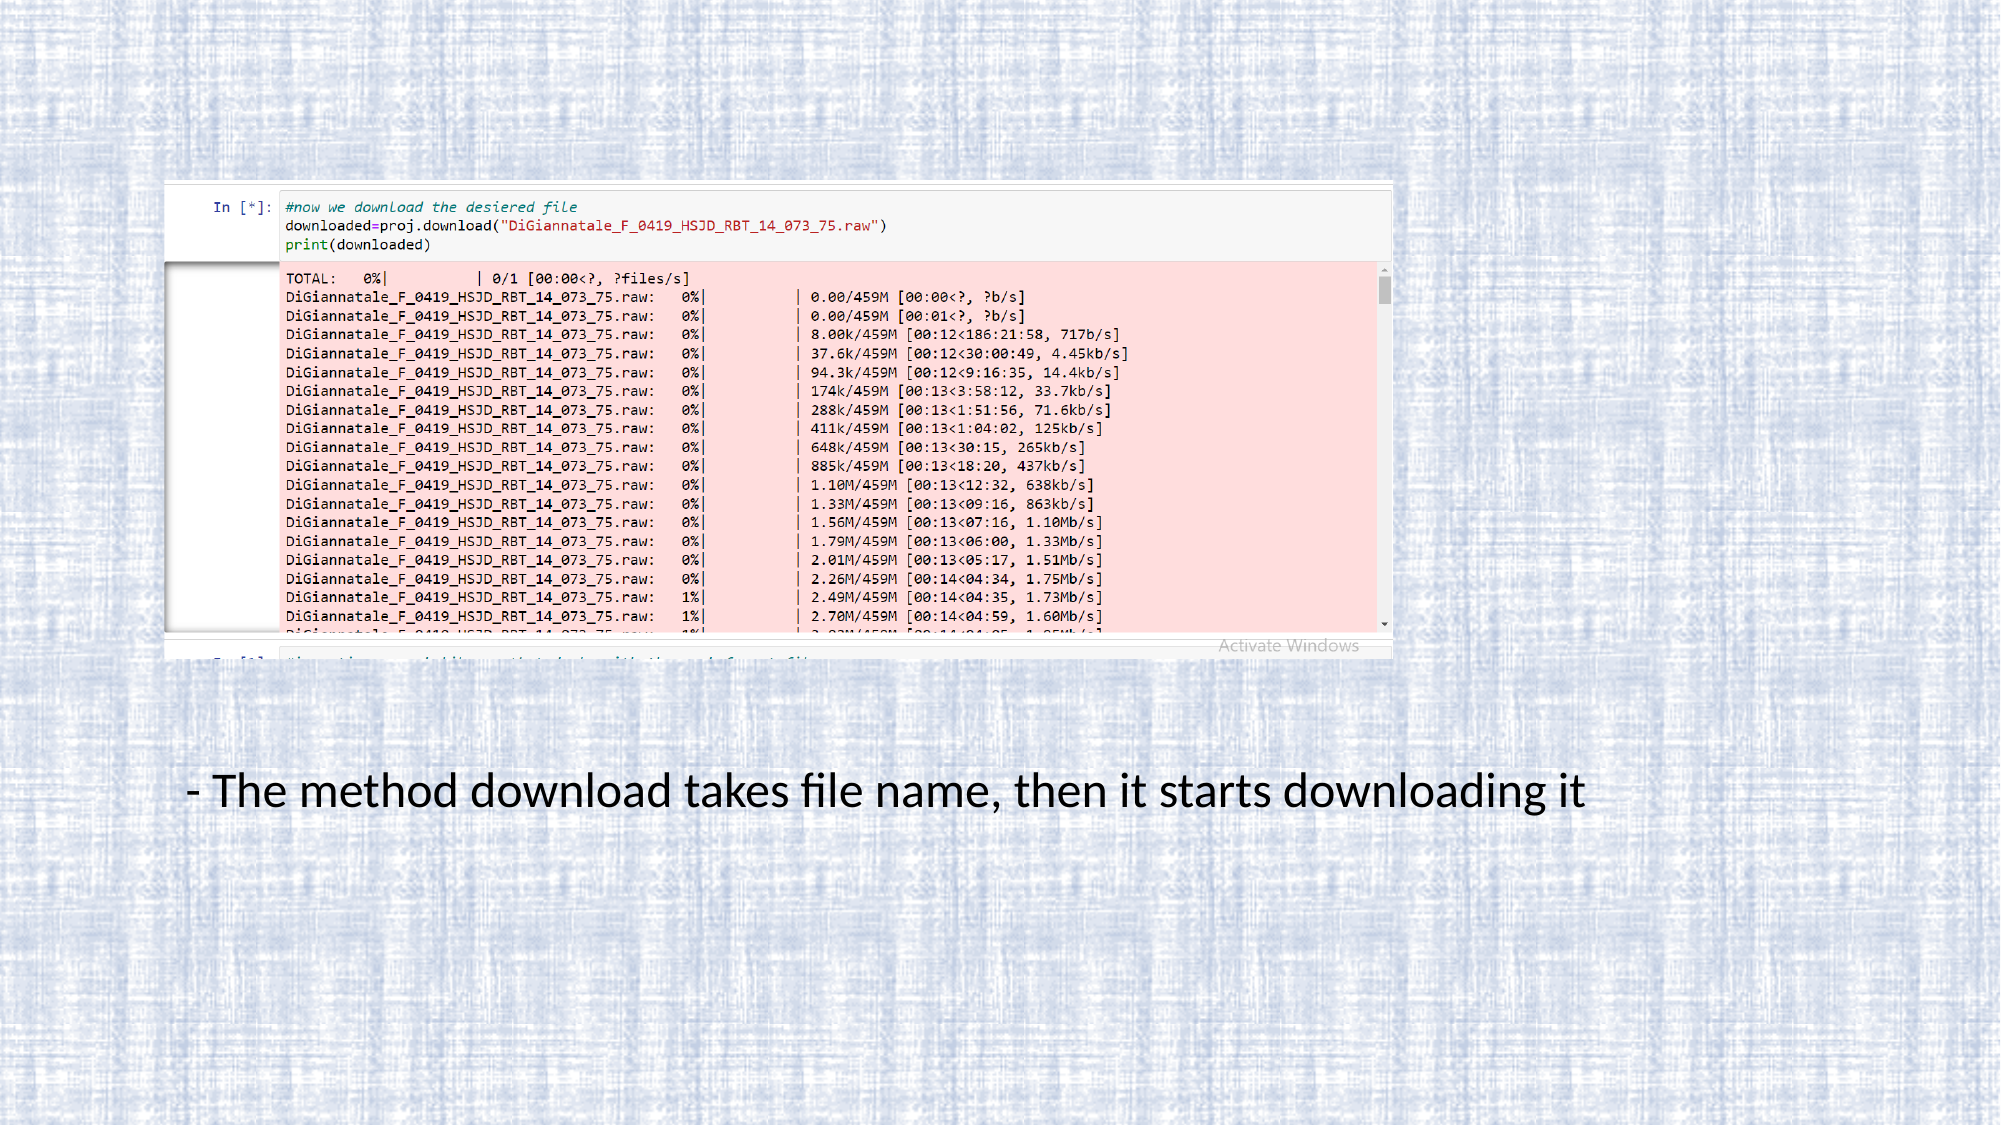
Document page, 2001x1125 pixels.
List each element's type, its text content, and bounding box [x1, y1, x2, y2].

text_box - The method download takes file name, then it starts downloading it [170, 749, 1602, 825]
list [164, 179, 1393, 659]
